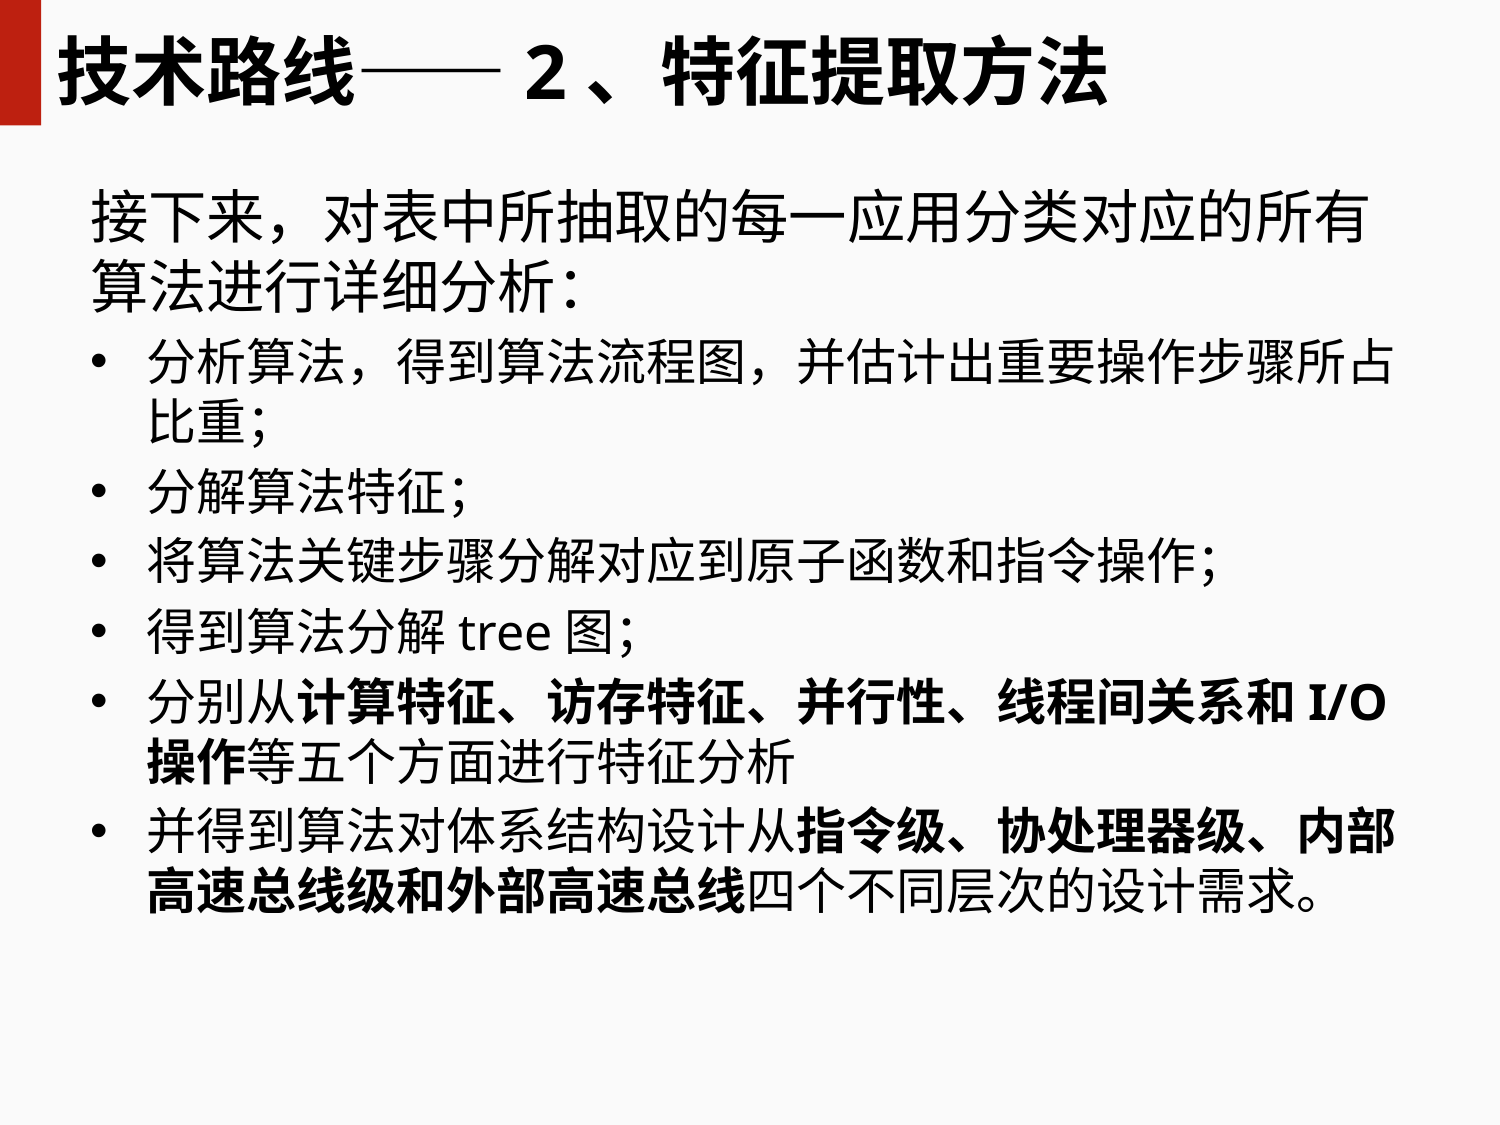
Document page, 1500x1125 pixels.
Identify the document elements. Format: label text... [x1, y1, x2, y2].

title 技术路线——2、特征提取方法 [40, 11, 1426, 128]
list 接下来，对表中所抽取的每一应用分类对应的所有算法进行详细分析： 分析算法，得到算法流程图，并估计出重要操作步骤所占比重； 分解算法特征； 将算法关键步骤分解对应到原子函数和指令操作； 得到算法分解tree图； 分别从计算特征、访存特征、并行性、线程间关系和I/O操作等五个方面进行特征分析 并得到算法对体系结构设计从指令级、协处理器级、内部高速总线级和外部高速总线四个不同层次的设计需求。 [74, 172, 1426, 1000]
